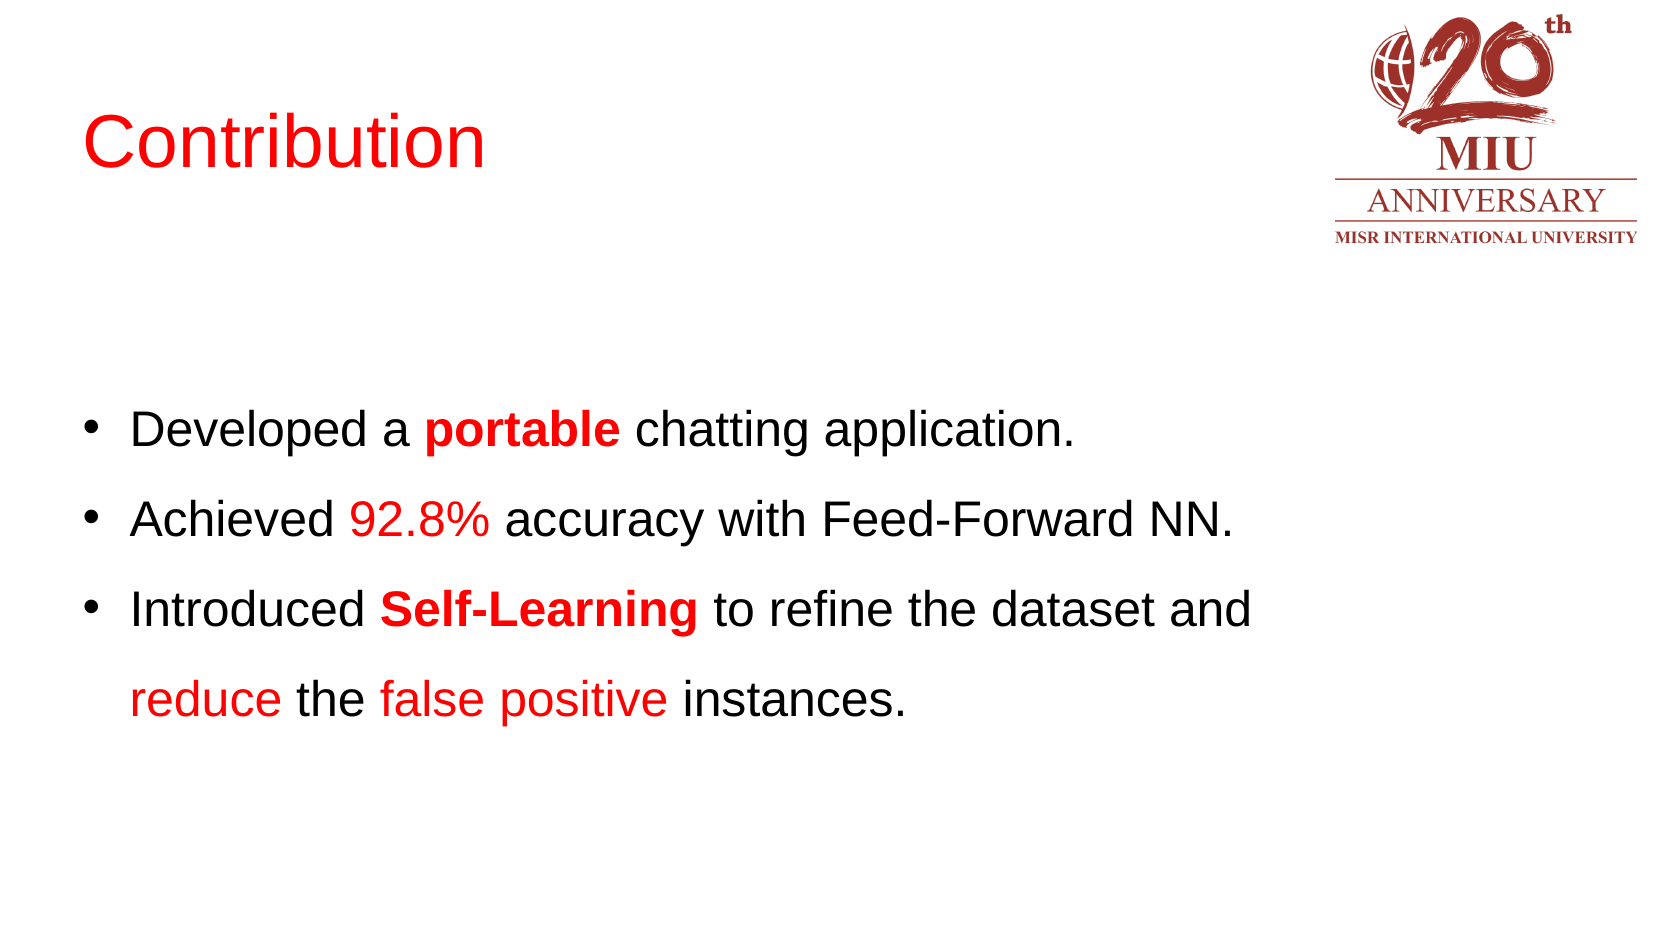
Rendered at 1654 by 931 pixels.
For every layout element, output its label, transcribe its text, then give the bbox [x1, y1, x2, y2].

title Contribution [82, 37, 1329, 193]
subtitle Developed a portable chatting application. Achieved 92.8% accuracy with Feed-Forward NN. Introduced Self-Learning to refine the dataset and reduce the false positive instances. [82, 202, 1571, 891]
picture [1334, 14, 1638, 255]
